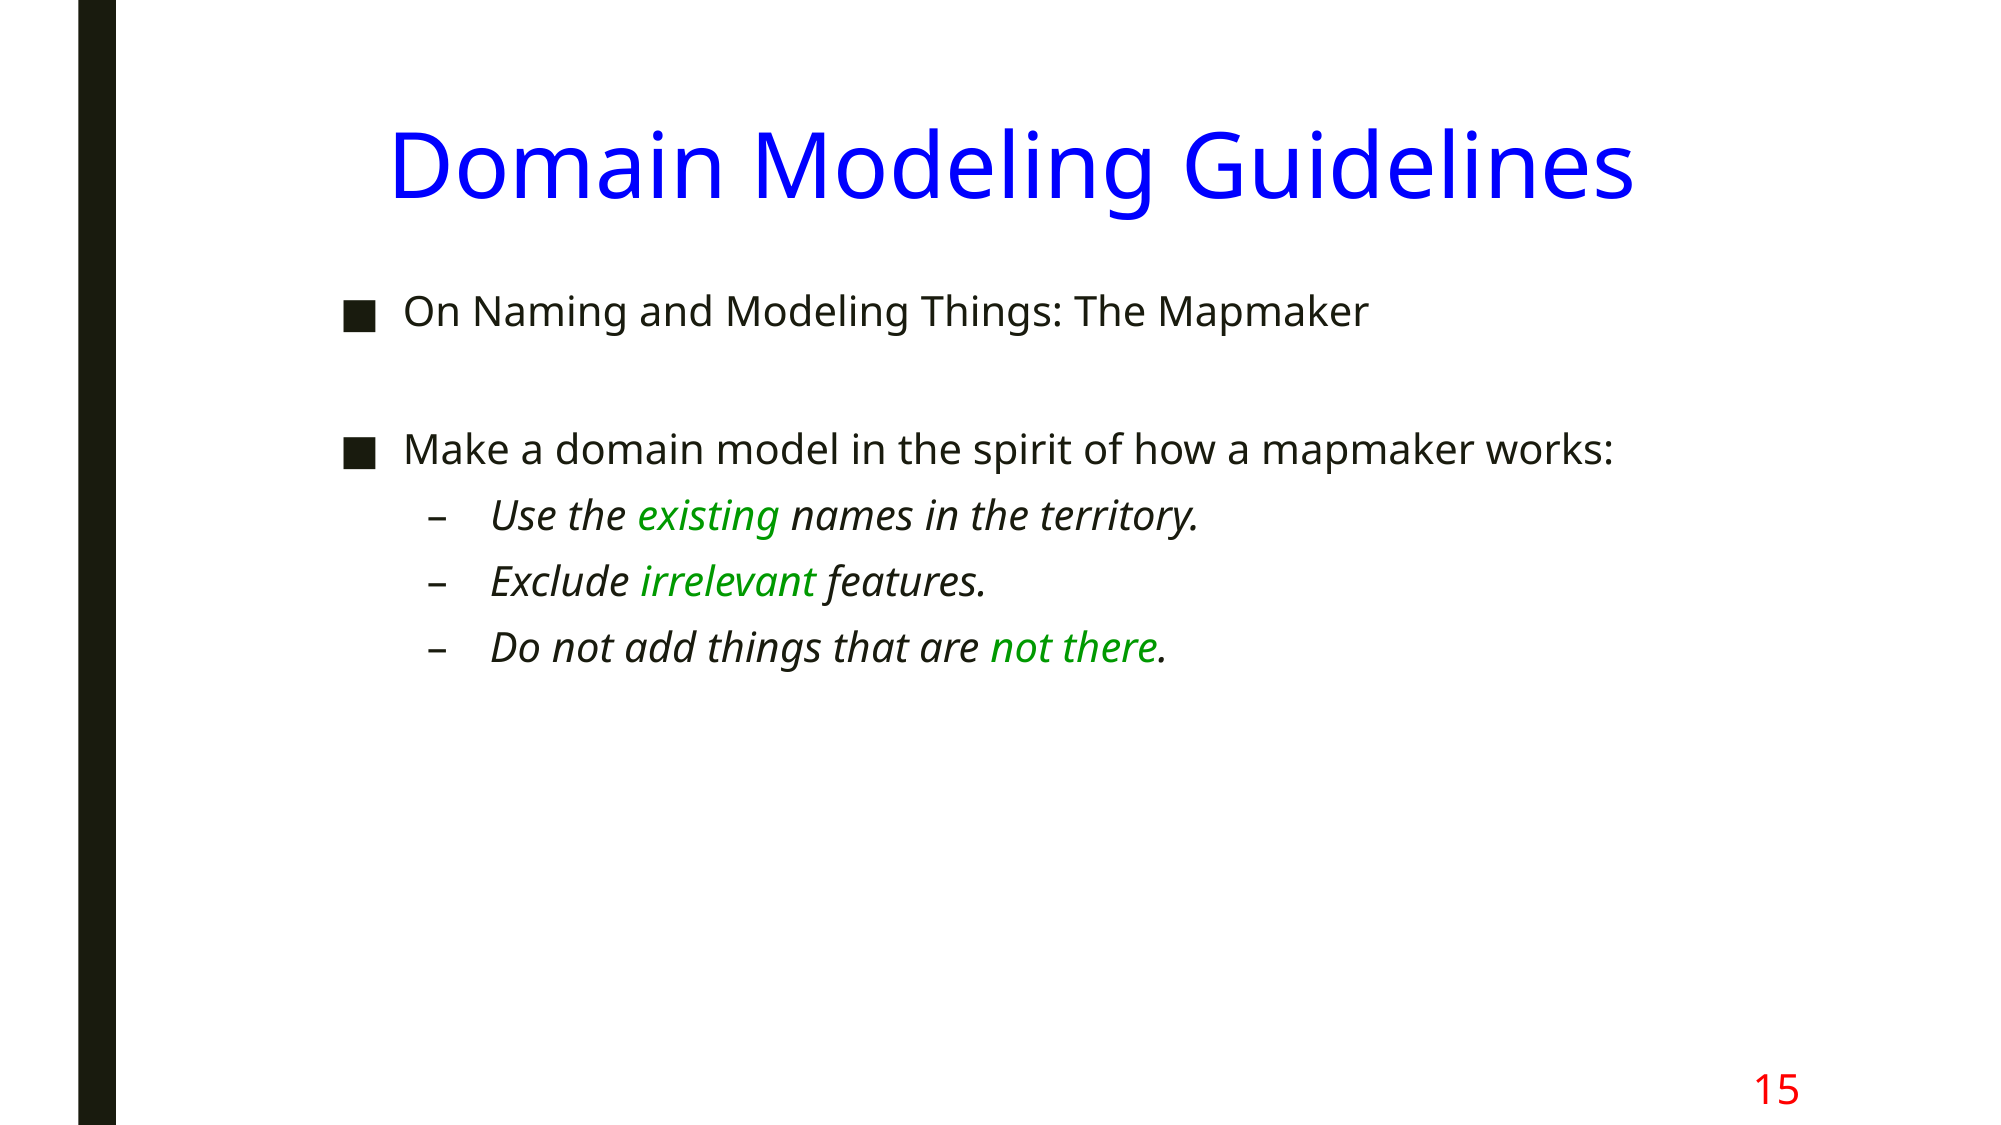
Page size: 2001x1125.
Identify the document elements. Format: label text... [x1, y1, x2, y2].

list On Naming and Modeling Things: The Mapmaker Make a domain model in the spirit of how a mapmaker works: Use the existing names in the territory. Exclude irrelevant features. Do not add things that are not there. [324, 281, 1675, 1079]
slide_number 15 [1553, 1058, 1816, 1125]
title Domain Modeling Guidelines [225, 112, 1800, 357]
